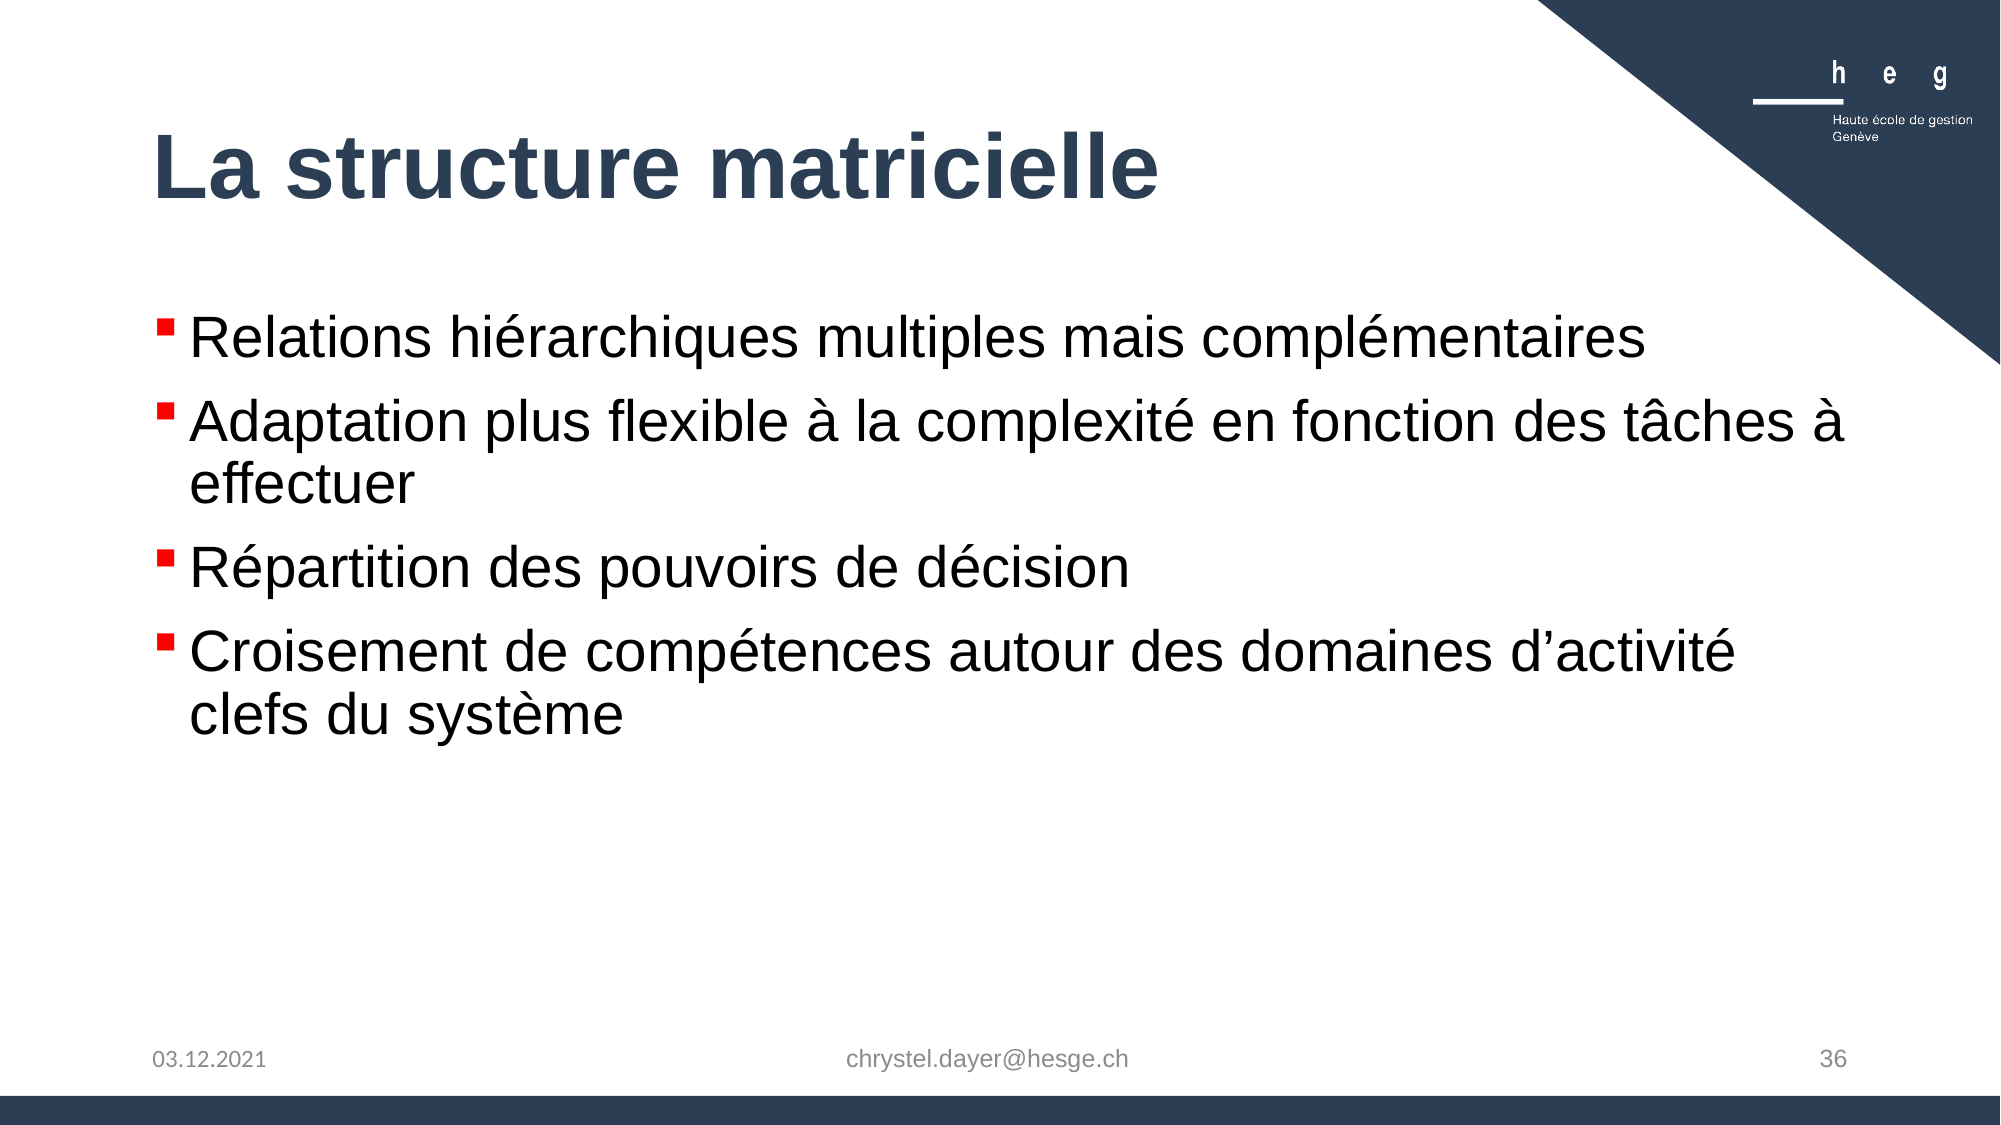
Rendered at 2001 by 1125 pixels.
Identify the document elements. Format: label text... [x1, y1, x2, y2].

footer chrystel.dayer@hesge.ch [650, 1027, 1326, 1088]
title La structure matricielle [137, 59, 1600, 278]
picture [1753, 60, 1972, 141]
list Relations hiérarchiques multiples mais complémentaires Adaptation plus flexible à la complexité en fonction des tâches à effectuer Répartition des pouvoirs de décision Croisement de compétences autour des domaines d’activité clefs du système [137, 299, 1863, 977]
slide_number 36 [1412, 1027, 1863, 1088]
